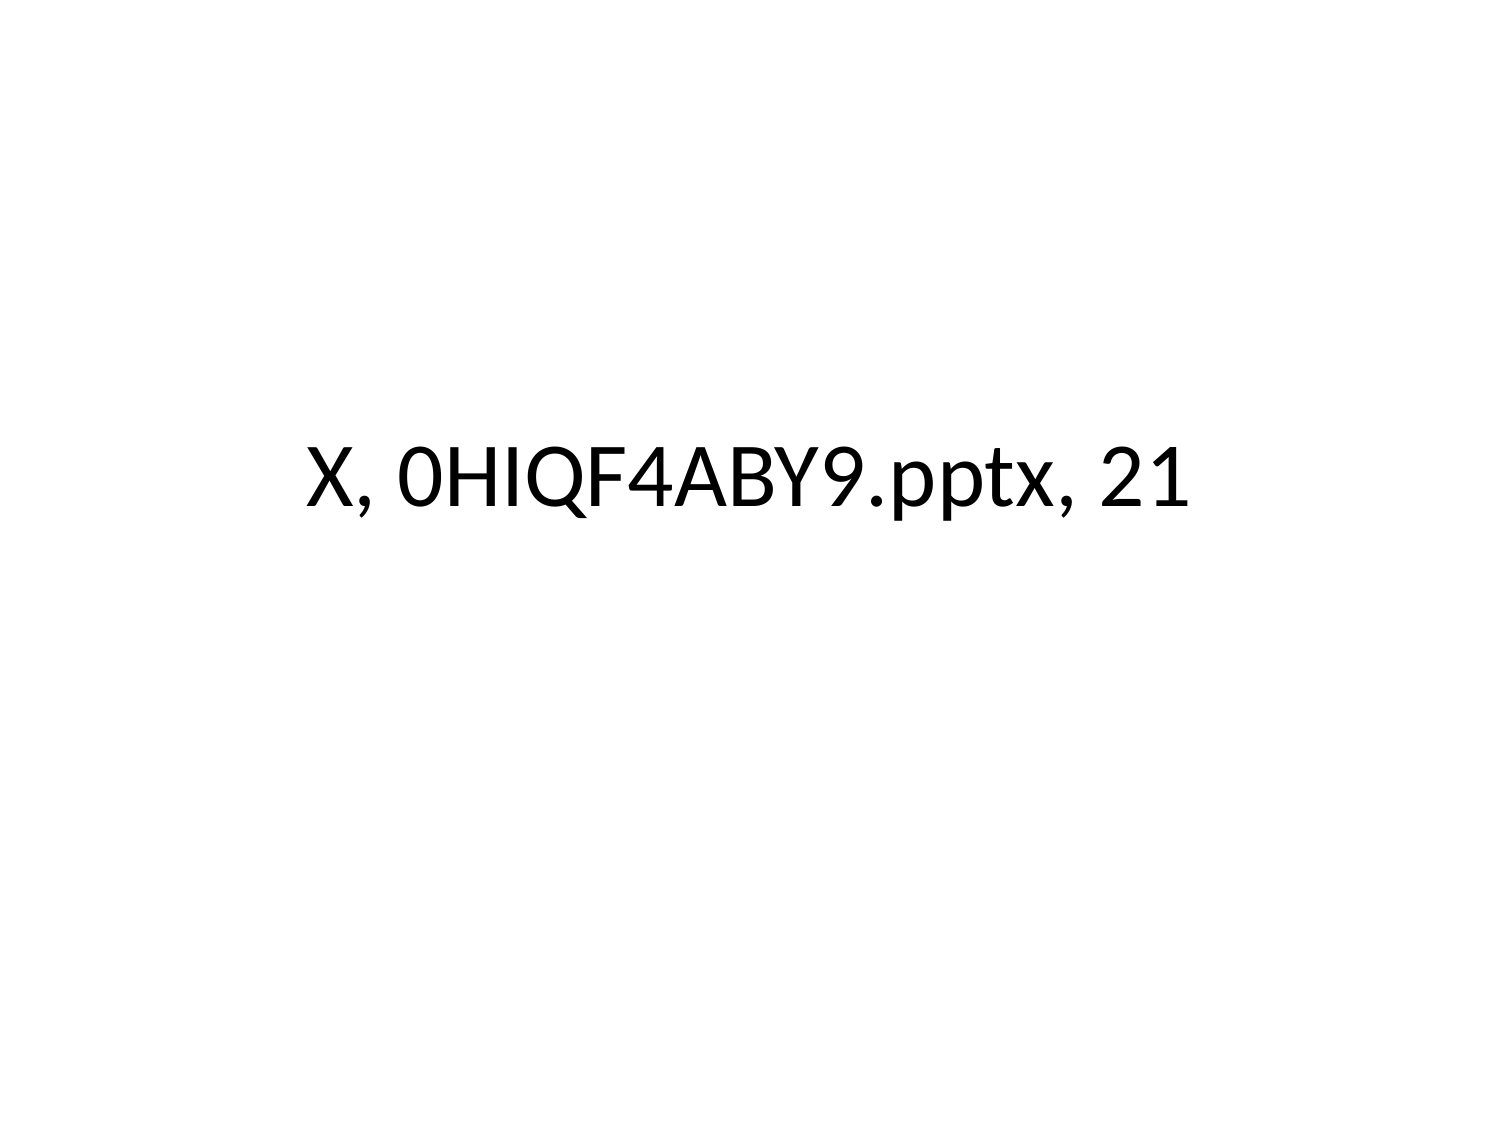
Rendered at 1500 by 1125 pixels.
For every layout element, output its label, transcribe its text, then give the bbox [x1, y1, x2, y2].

title X, 0HIQF4ABY9.pptx, 21 [112, 349, 1388, 591]
